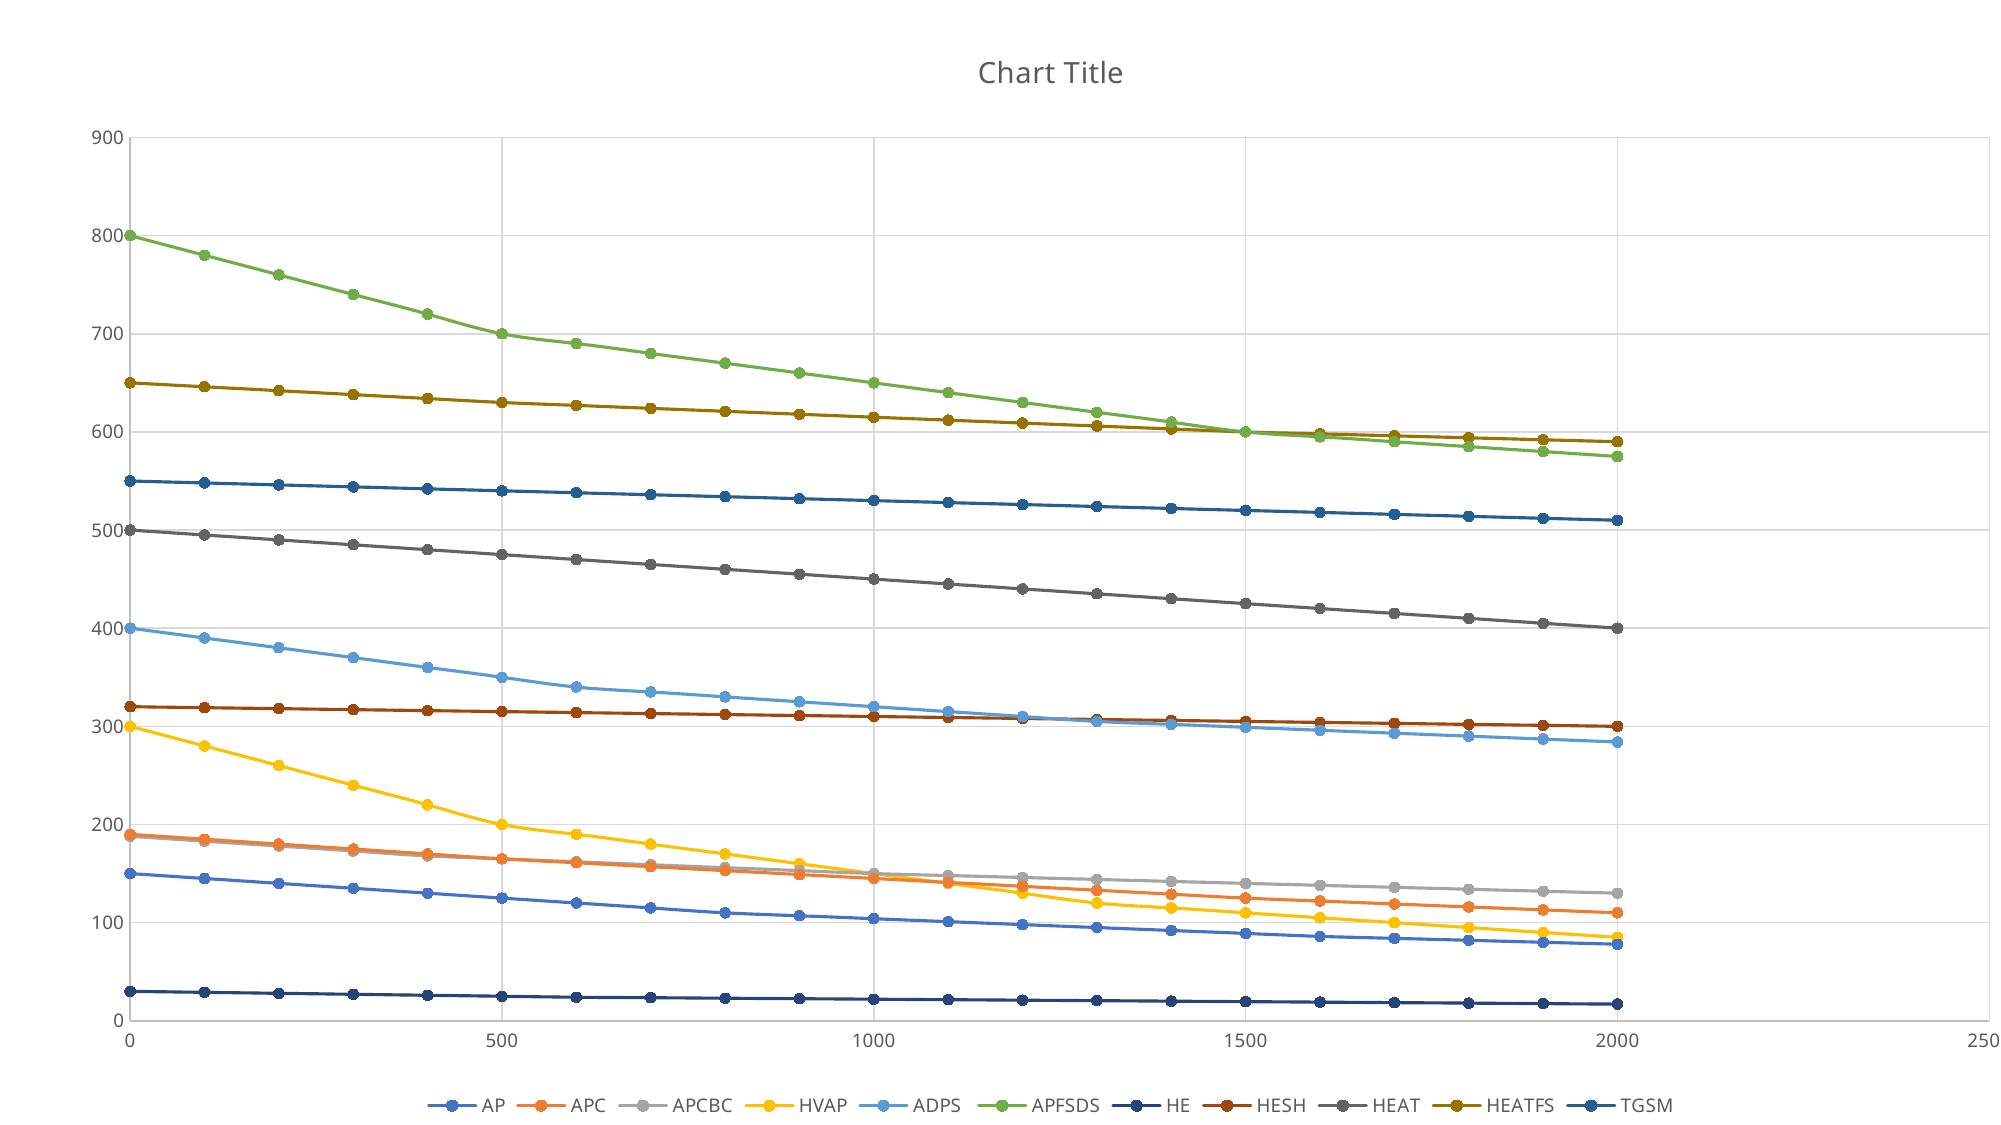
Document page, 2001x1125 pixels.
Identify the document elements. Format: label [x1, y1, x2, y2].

chart [51, 13, 2000, 1125]
